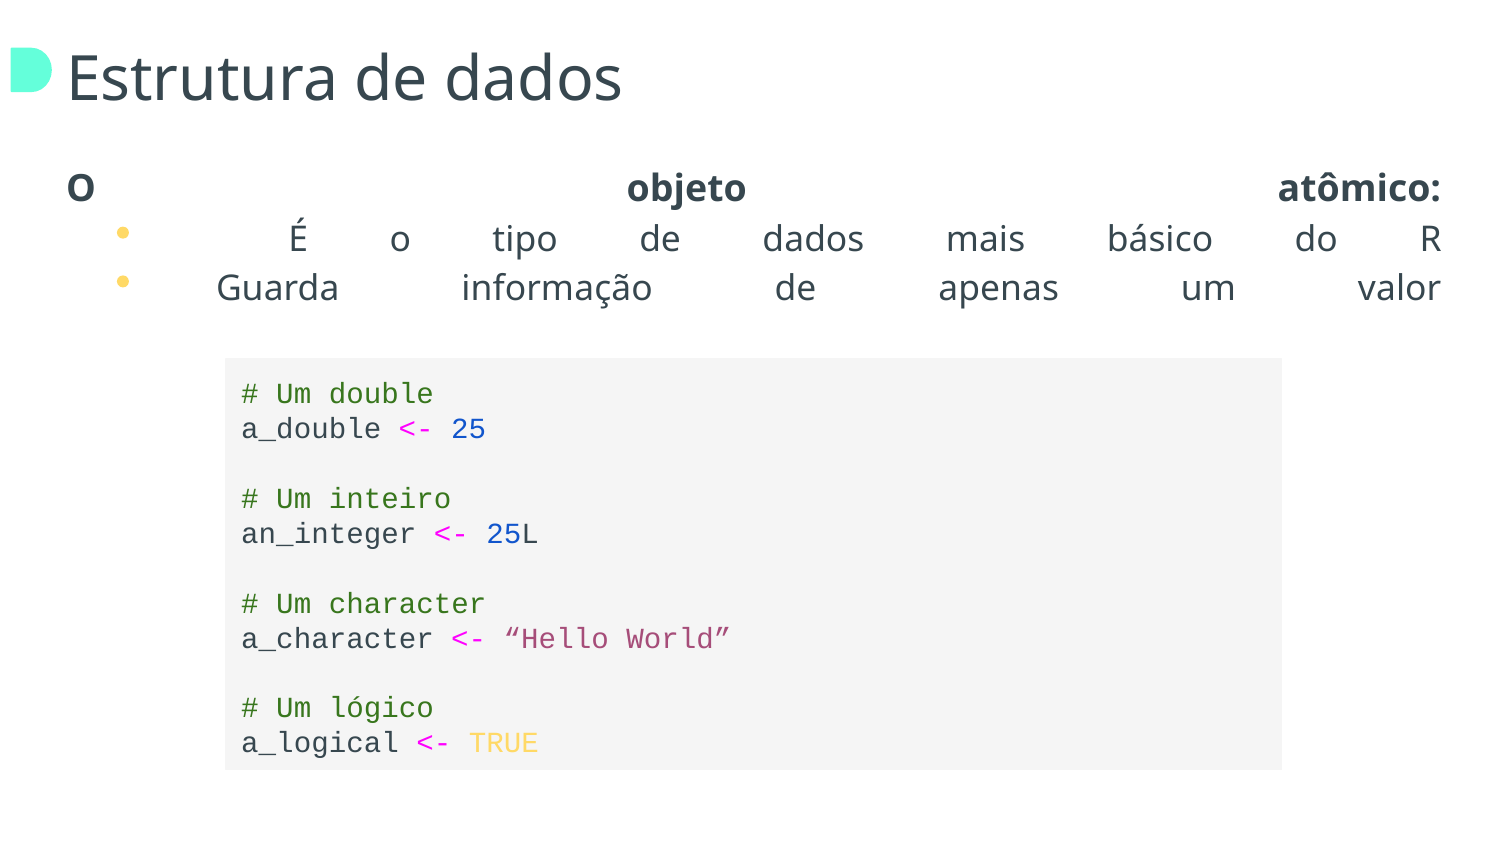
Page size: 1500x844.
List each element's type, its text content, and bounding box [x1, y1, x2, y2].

title Estrutura de dados [51, 23, 1449, 117]
text_box [11, 48, 51, 92]
text_box [117, 276, 129, 287]
text_box [117, 227, 129, 238]
text_box # Um double a_double <- 25 # Um inteiro an_integer <- 25L # Um character a_character <- “Hello World” # Um lógico a_logical <- TRUE [226, 359, 1282, 770]
list O objeto atômico: É o tipo de dados mais básico do R Guarda informação de apenas um valor [51, 142, 1457, 814]
